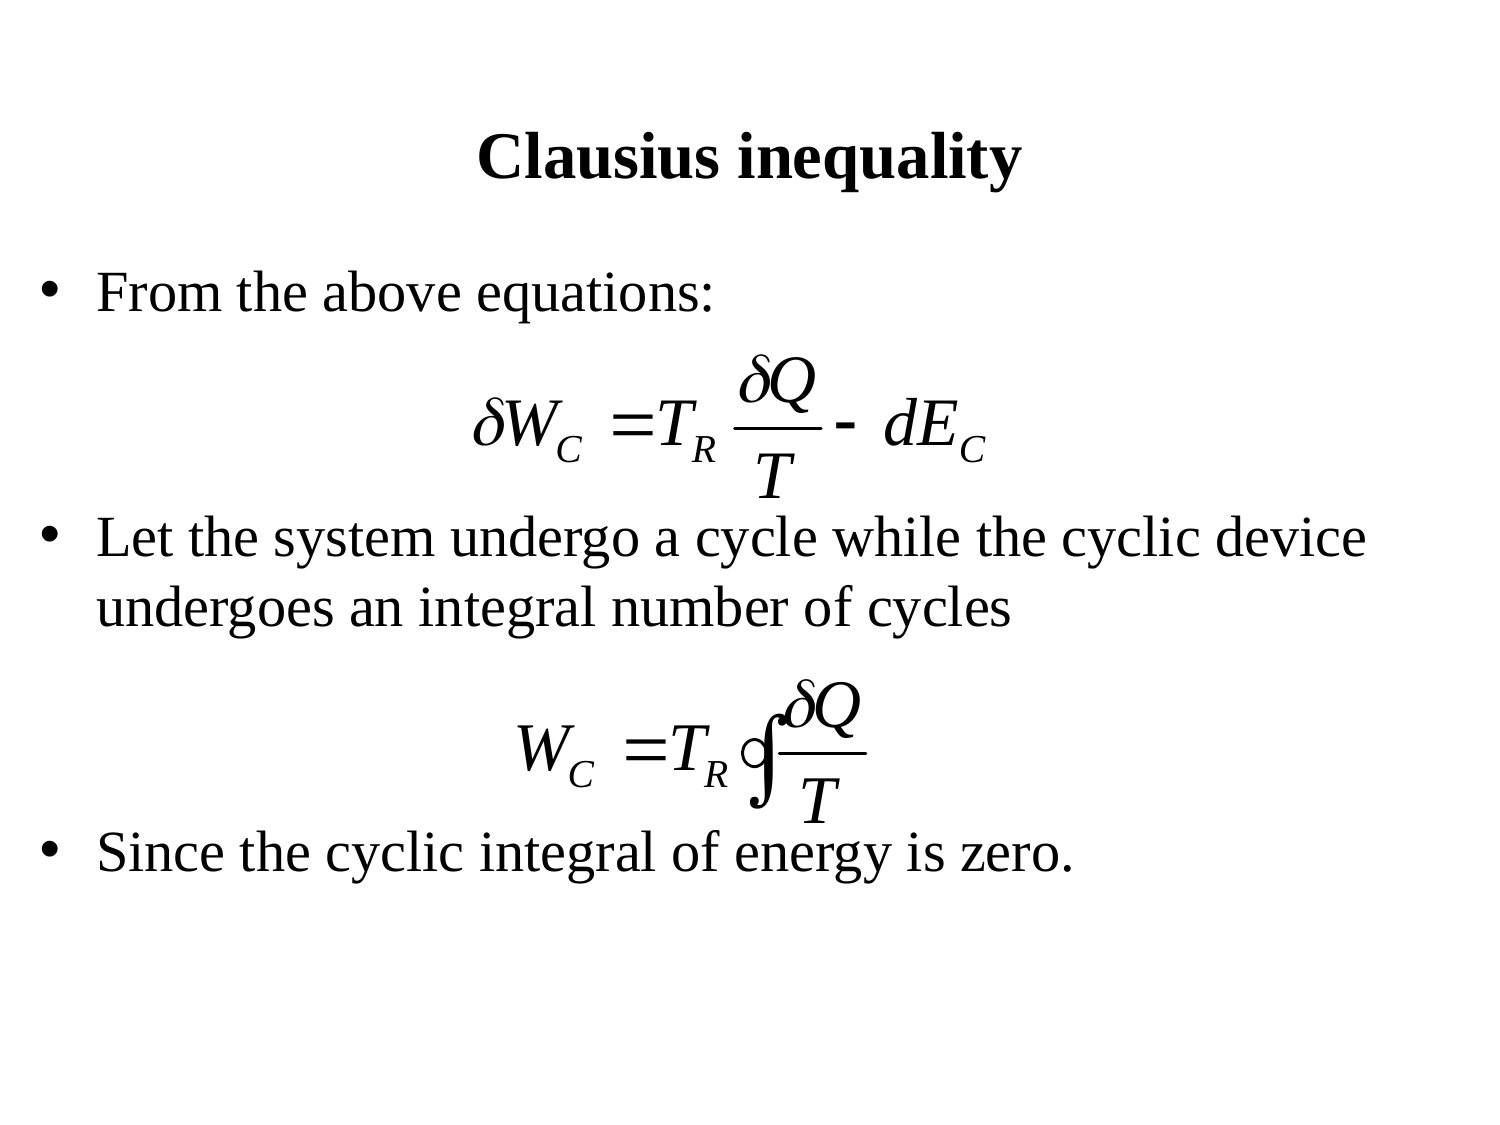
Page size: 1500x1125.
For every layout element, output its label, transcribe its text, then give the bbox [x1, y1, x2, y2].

text_box From the above equations: Let the system undergo a cycle while the cyclic device undergoes an integral number of cycles Since the cyclic integral of energy is zero. [24, 245, 1438, 809]
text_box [509, 662, 878, 839]
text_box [462, 337, 1001, 514]
text_box Clausius inequality [74, 104, 1425, 245]
